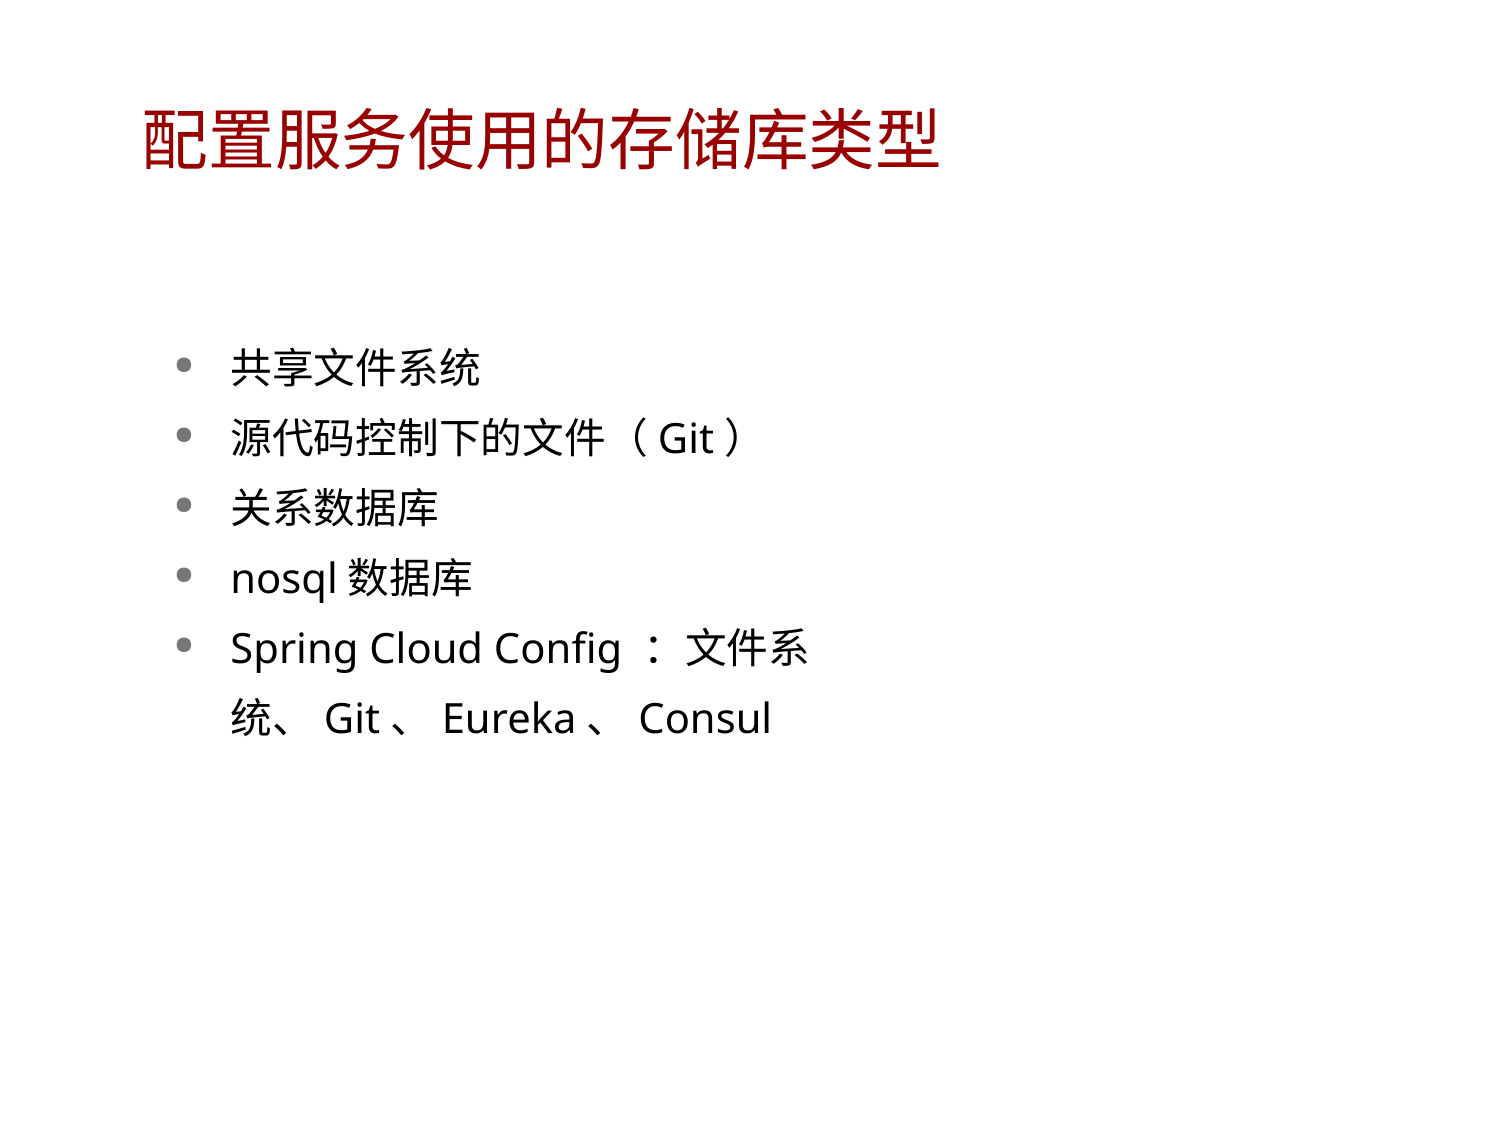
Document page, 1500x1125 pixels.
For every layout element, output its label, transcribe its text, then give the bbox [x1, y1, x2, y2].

title 配置服务使用的存储库类型 [141, 65, 1359, 210]
text_box 共享文件系统 源代码控制下的文件（Git） 关系数据库 nosql数据库 Spring Cloud Config ：文件系统、Git、Eureka、Consul [159, 314, 1294, 787]
